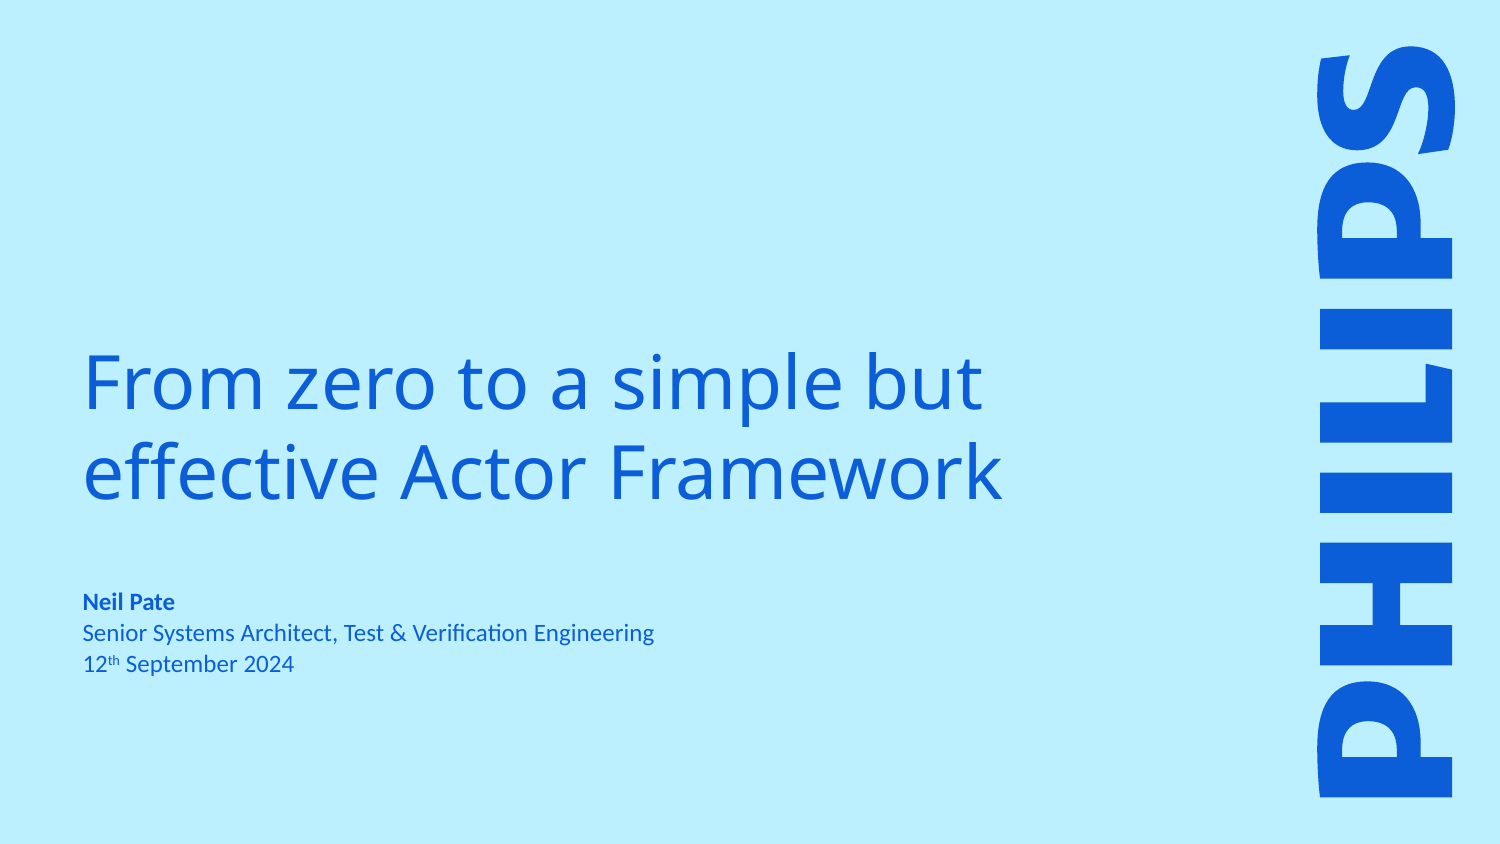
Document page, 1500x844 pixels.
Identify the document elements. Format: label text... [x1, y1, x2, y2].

list 12th September 2024 [82, 646, 792, 678]
list Neil Pate [82, 584, 792, 615]
list Senior Systems Architect, Test & Verification Engineering [82, 615, 792, 646]
list From zero to a simple but effective Actor Framework [82, 334, 1095, 515]
